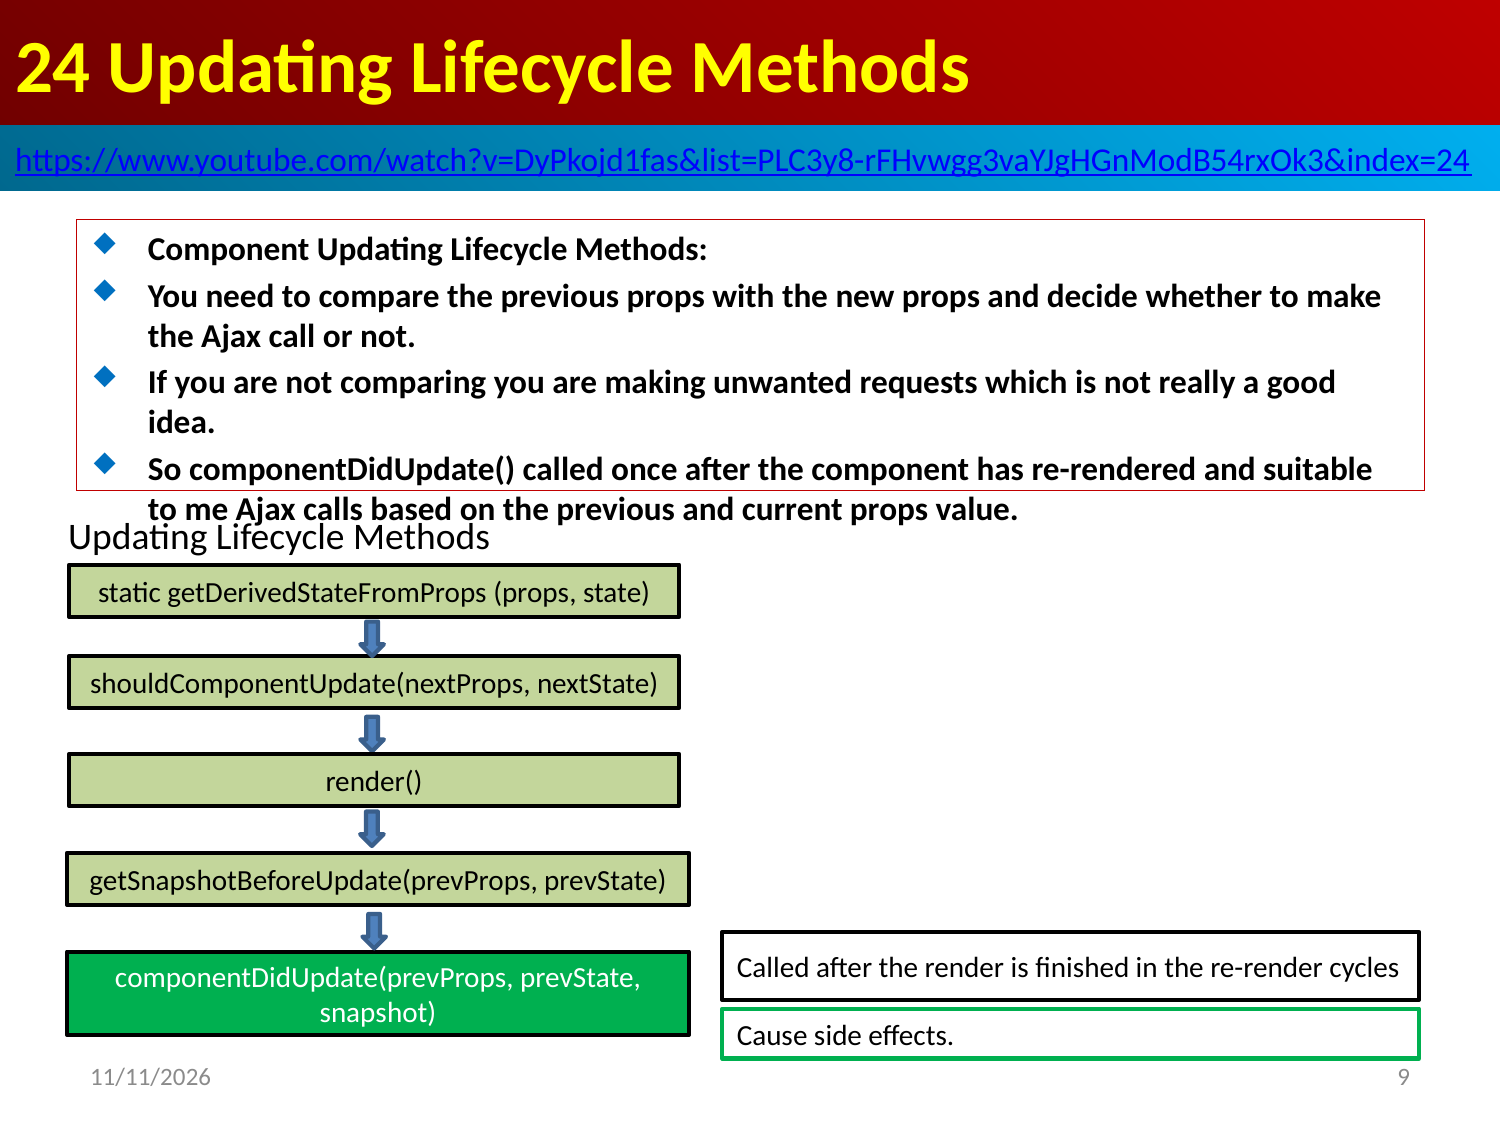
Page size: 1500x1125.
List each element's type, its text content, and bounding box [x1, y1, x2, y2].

text_box render() [67, 752, 681, 808]
subtitle Component Updating Lifecycle Methods: You need to compare the previous props with the new props and decide whether to make the Ajax call or not. If you are not comparing you are making unwanted requests which is not really a good idea. So componentDidUpdate() called once after the component has re-rendered and suitable to me Ajax calls based on the previous and current props value. [76, 219, 1425, 491]
text_box [358, 714, 386, 752]
text_box Updating Lifecycle Methods [51, 506, 599, 562]
text_box [358, 809, 386, 849]
text_box static getDerivedStateFromProps (props, state) [67, 563, 681, 619]
text_box [358, 619, 386, 659]
text_box Cause side effects. [720, 1007, 1421, 1061]
text_box shouldComponentUpdate(nextProps, nextState) [67, 654, 681, 710]
text_box https://www.youtube.com/watch?v=DyPkojd1fas&list=PLC3y8-rFHvwgg3vaYJgHGnModB54rxOk3&index=24 [0, 125, 1500, 191]
text_box componentDidUpdate(prevProps, prevState, snapshot) [65, 950, 691, 1037]
text_box Called after the render is finished in the re-render cycles [720, 930, 1421, 1002]
text_box getSnapshotBeforeUpdate(prevProps, prevState) [65, 851, 691, 907]
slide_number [75, 1042, 425, 1109]
text_box [360, 911, 388, 951]
slide_number 9 [1074, 1042, 1425, 1109]
title 24 Updating Lifecycle Methods [0, 0, 1500, 125]
